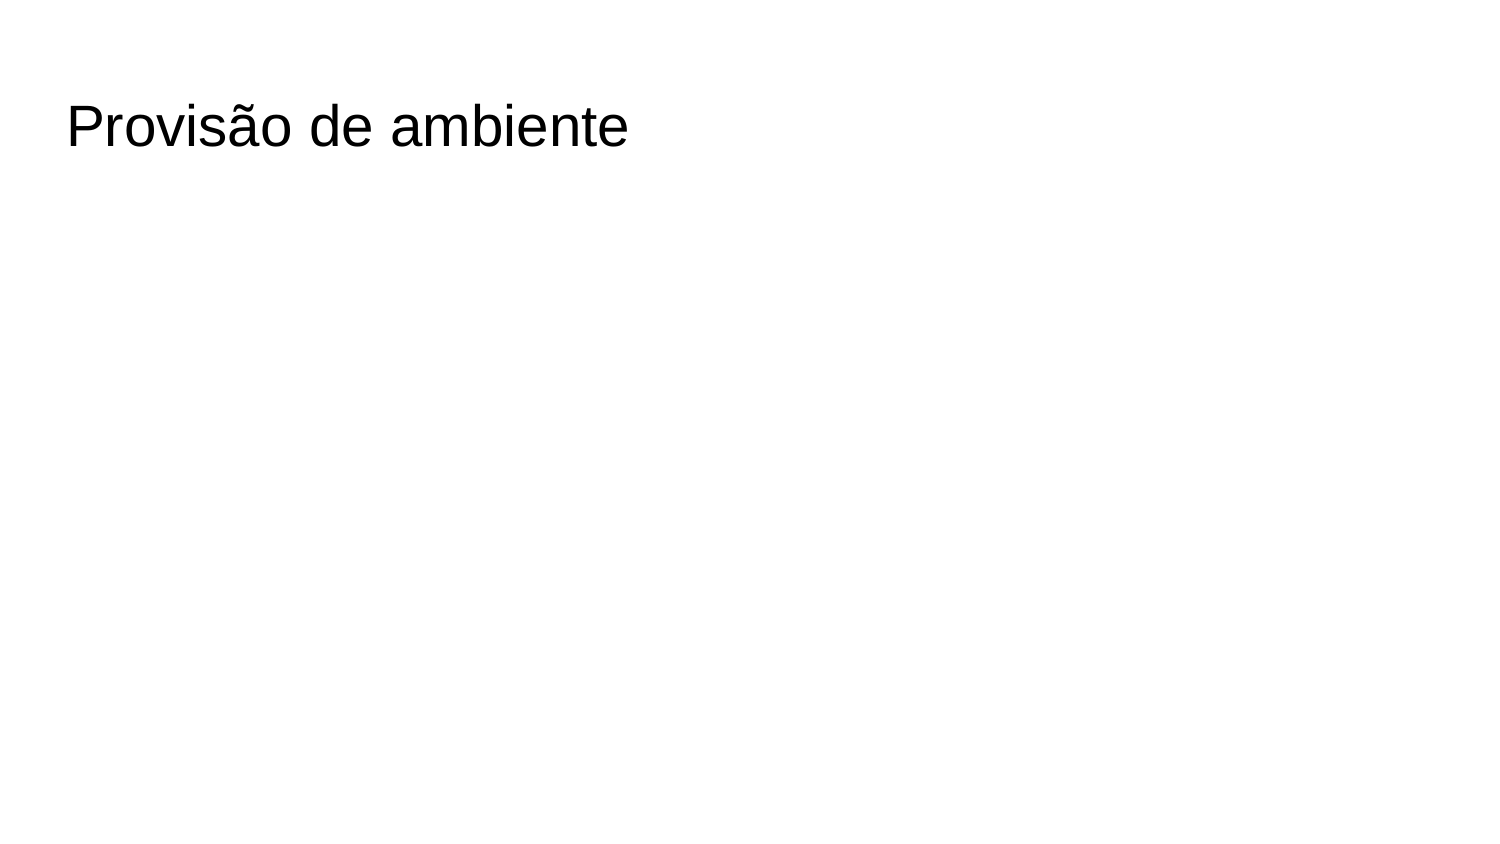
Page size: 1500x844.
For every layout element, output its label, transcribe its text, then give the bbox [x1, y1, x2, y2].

title Provisão de ambiente [51, 72, 1449, 167]
